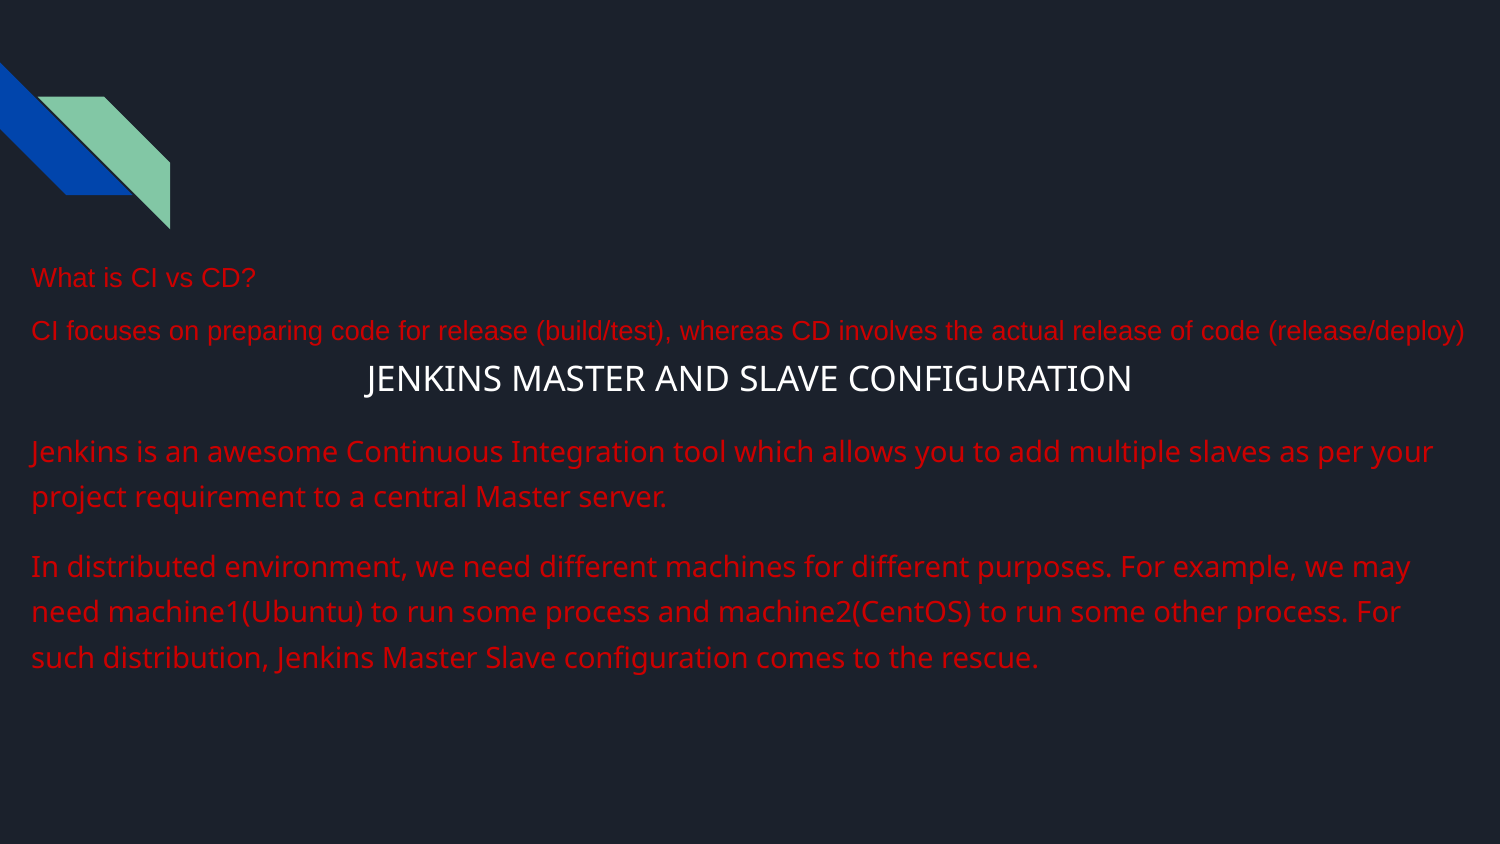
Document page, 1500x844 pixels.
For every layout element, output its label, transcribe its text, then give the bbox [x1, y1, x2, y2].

list What is CI vs CD? CI focuses on preparing code for release (build/test), whereas CD involves the actual release of code (release/deploy) JENKINS MASTER AND SLAVE CONFIGURATION Jenkins is an awesome Continuous Integration tool which allows you to add multiple slaves as per your project requirement to a central Master server. In distributed environment, we need different machines for different purposes. For example, we may need machine1(Ubuntu) to run some process and machine2(CentOS) to run some other process. For such distribution, Jenkins Master Slave configuration comes to the rescue. [16, 243, 1485, 721]
